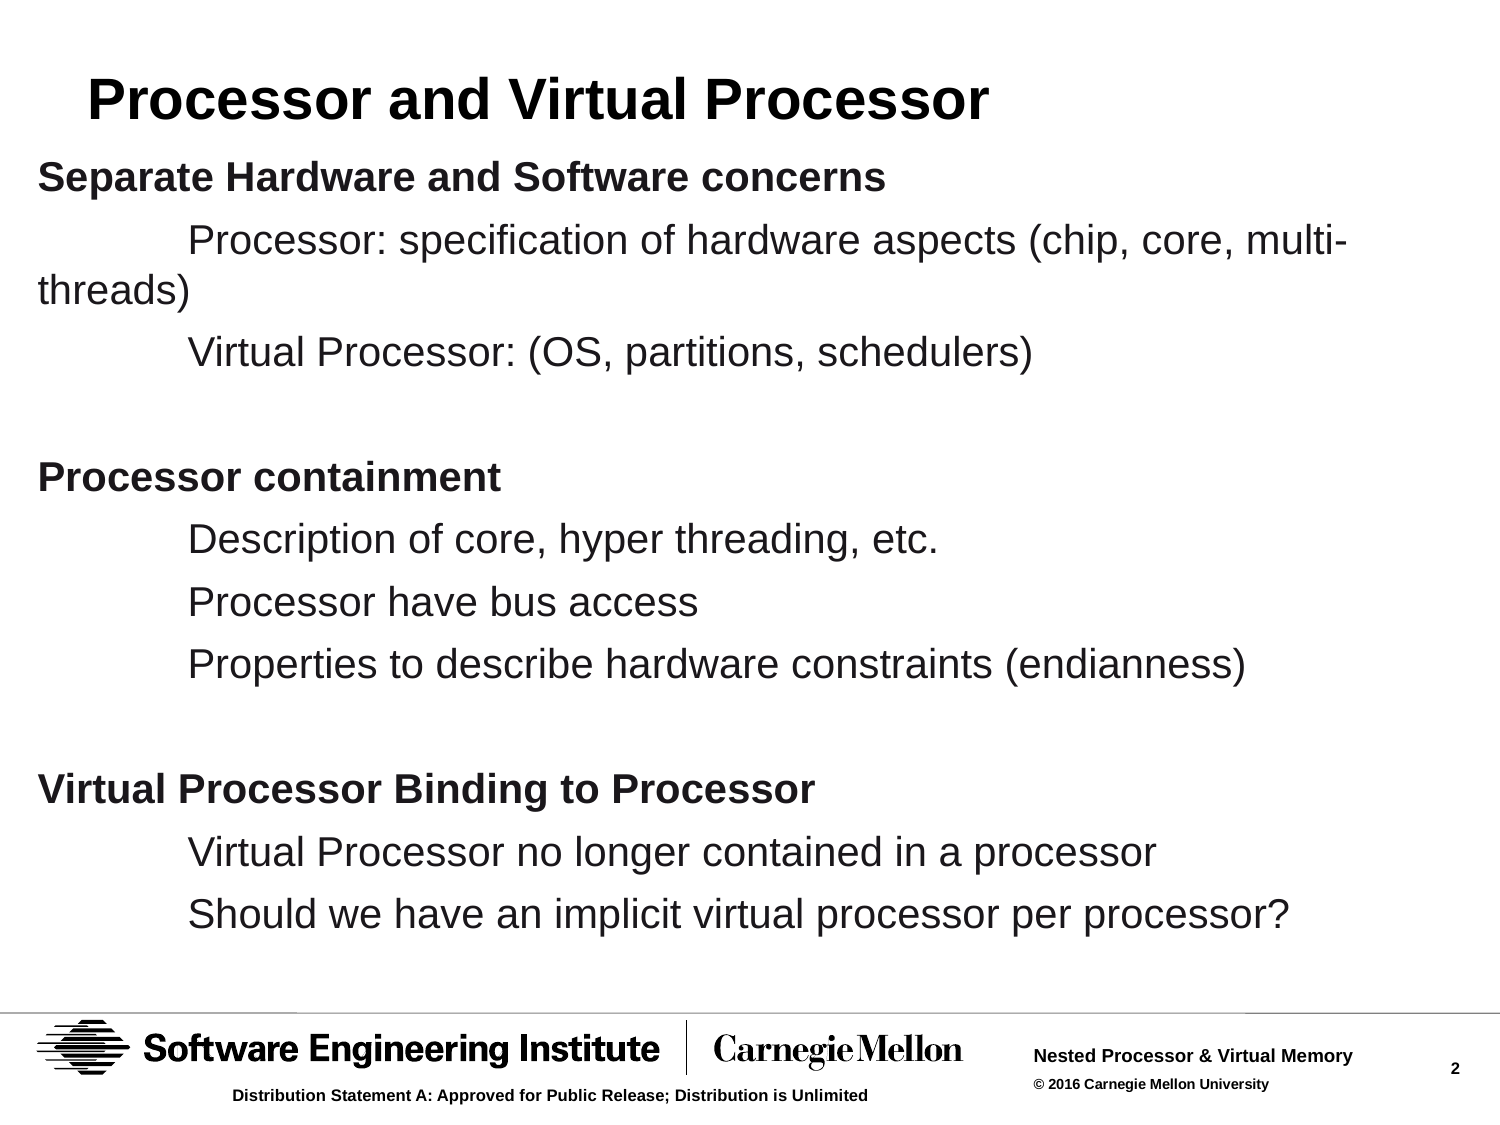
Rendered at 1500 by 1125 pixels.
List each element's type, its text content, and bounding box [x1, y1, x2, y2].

text_box Separate Hardware and Software concerns Processor: specification of hardware aspects (chip, core, multi-threads) Virtual Processor: (OS, partitions, schedulers) Processor containment Description of core, hyper threading, etc. Processor have bus access Properties to describe hardware constraints (endianness) Virtual Processor Binding to Processor Virtual Processor no longer contained in a processor Should we have an implicit virtual processor per processor? [37, 149, 1475, 988]
title Processor and Virtual Processor [87, 69, 1426, 133]
